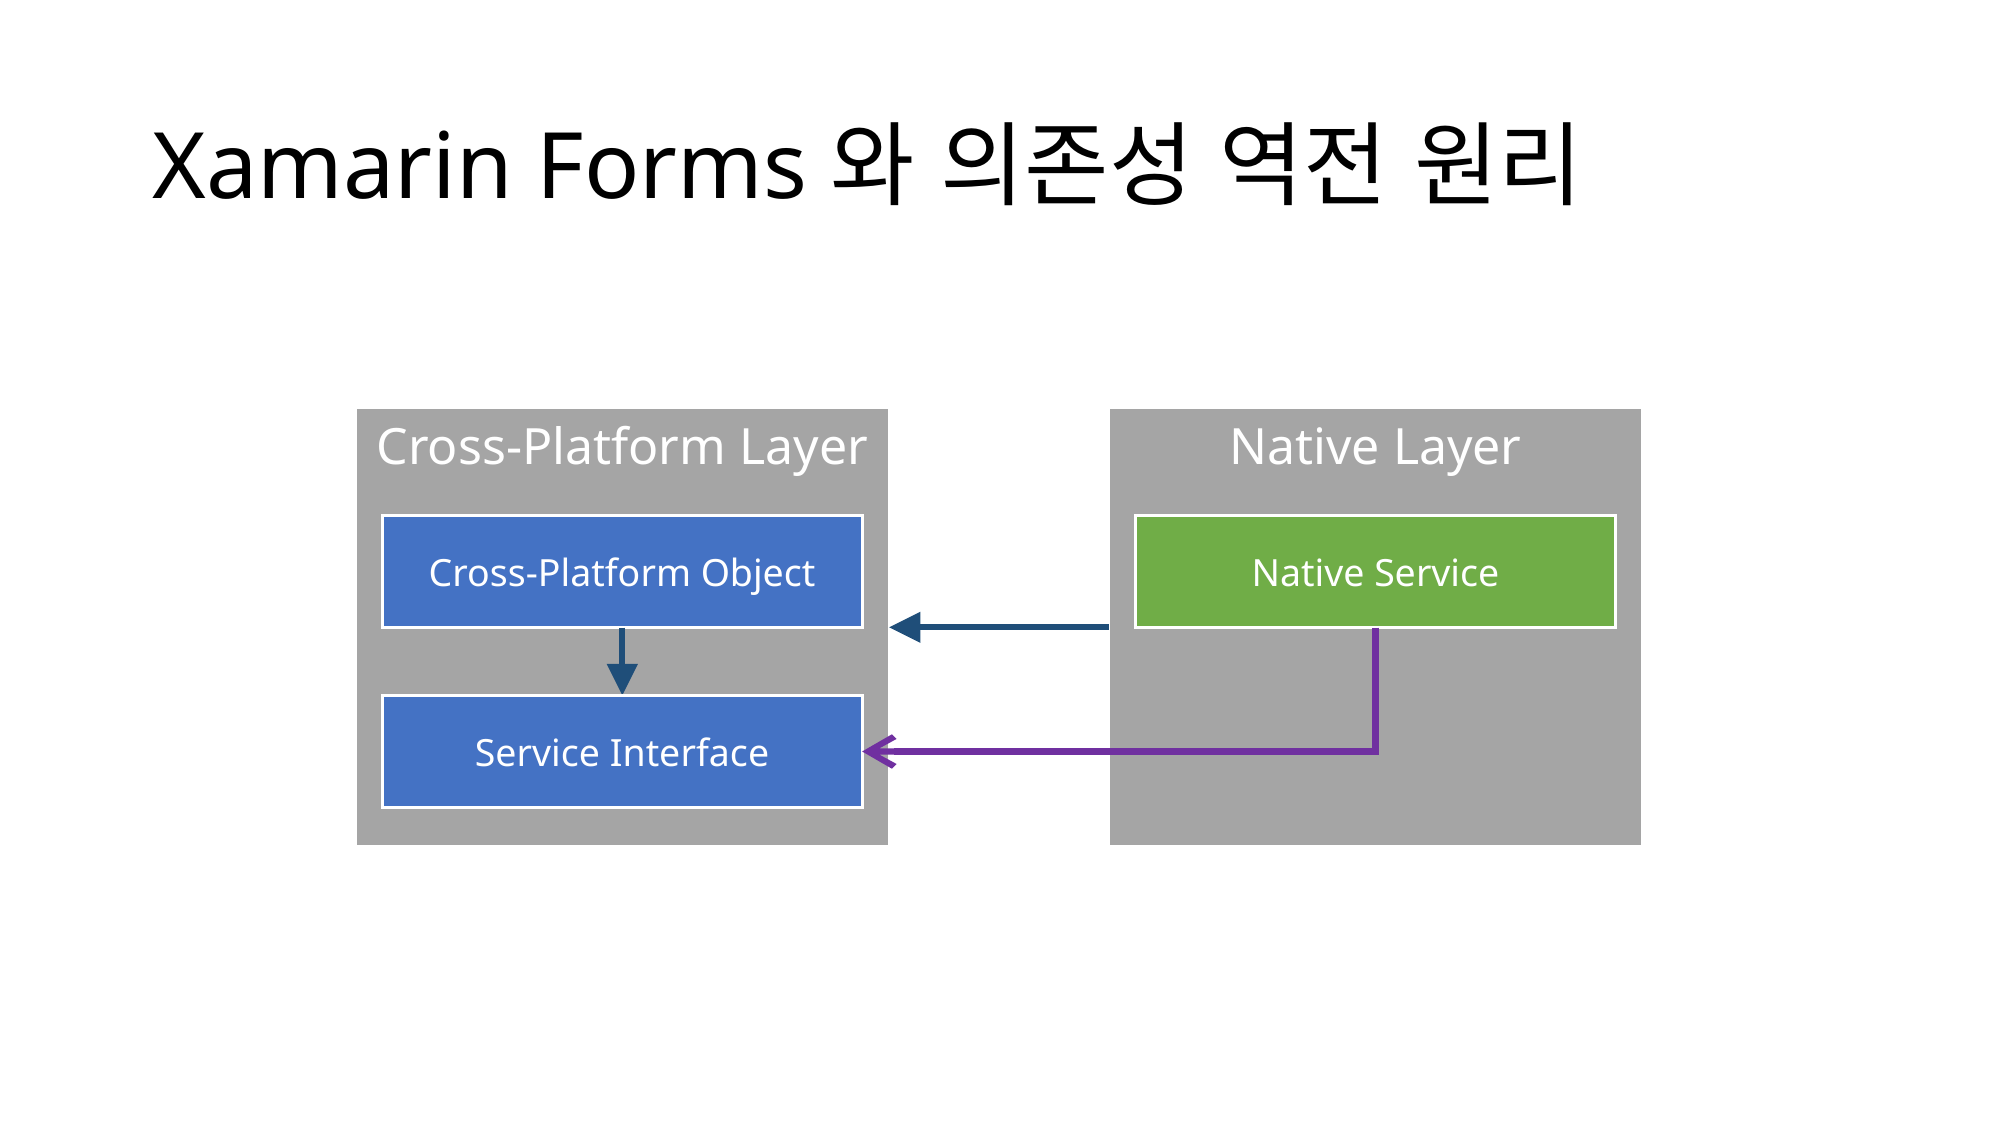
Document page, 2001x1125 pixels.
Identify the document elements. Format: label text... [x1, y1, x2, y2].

text_box Service Interface [381, 694, 864, 809]
text_box Native Service [1181, 514, 1617, 629]
text_box Cross-Platform Layer [354, 406, 891, 849]
text_box Cross-Platform Object [381, 514, 864, 629]
title Xamarin Forms와 의존성 역전 원리 [137, 59, 1863, 278]
text_box Native Layer [1107, 406, 1644, 849]
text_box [1056, 432, 1181, 947]
